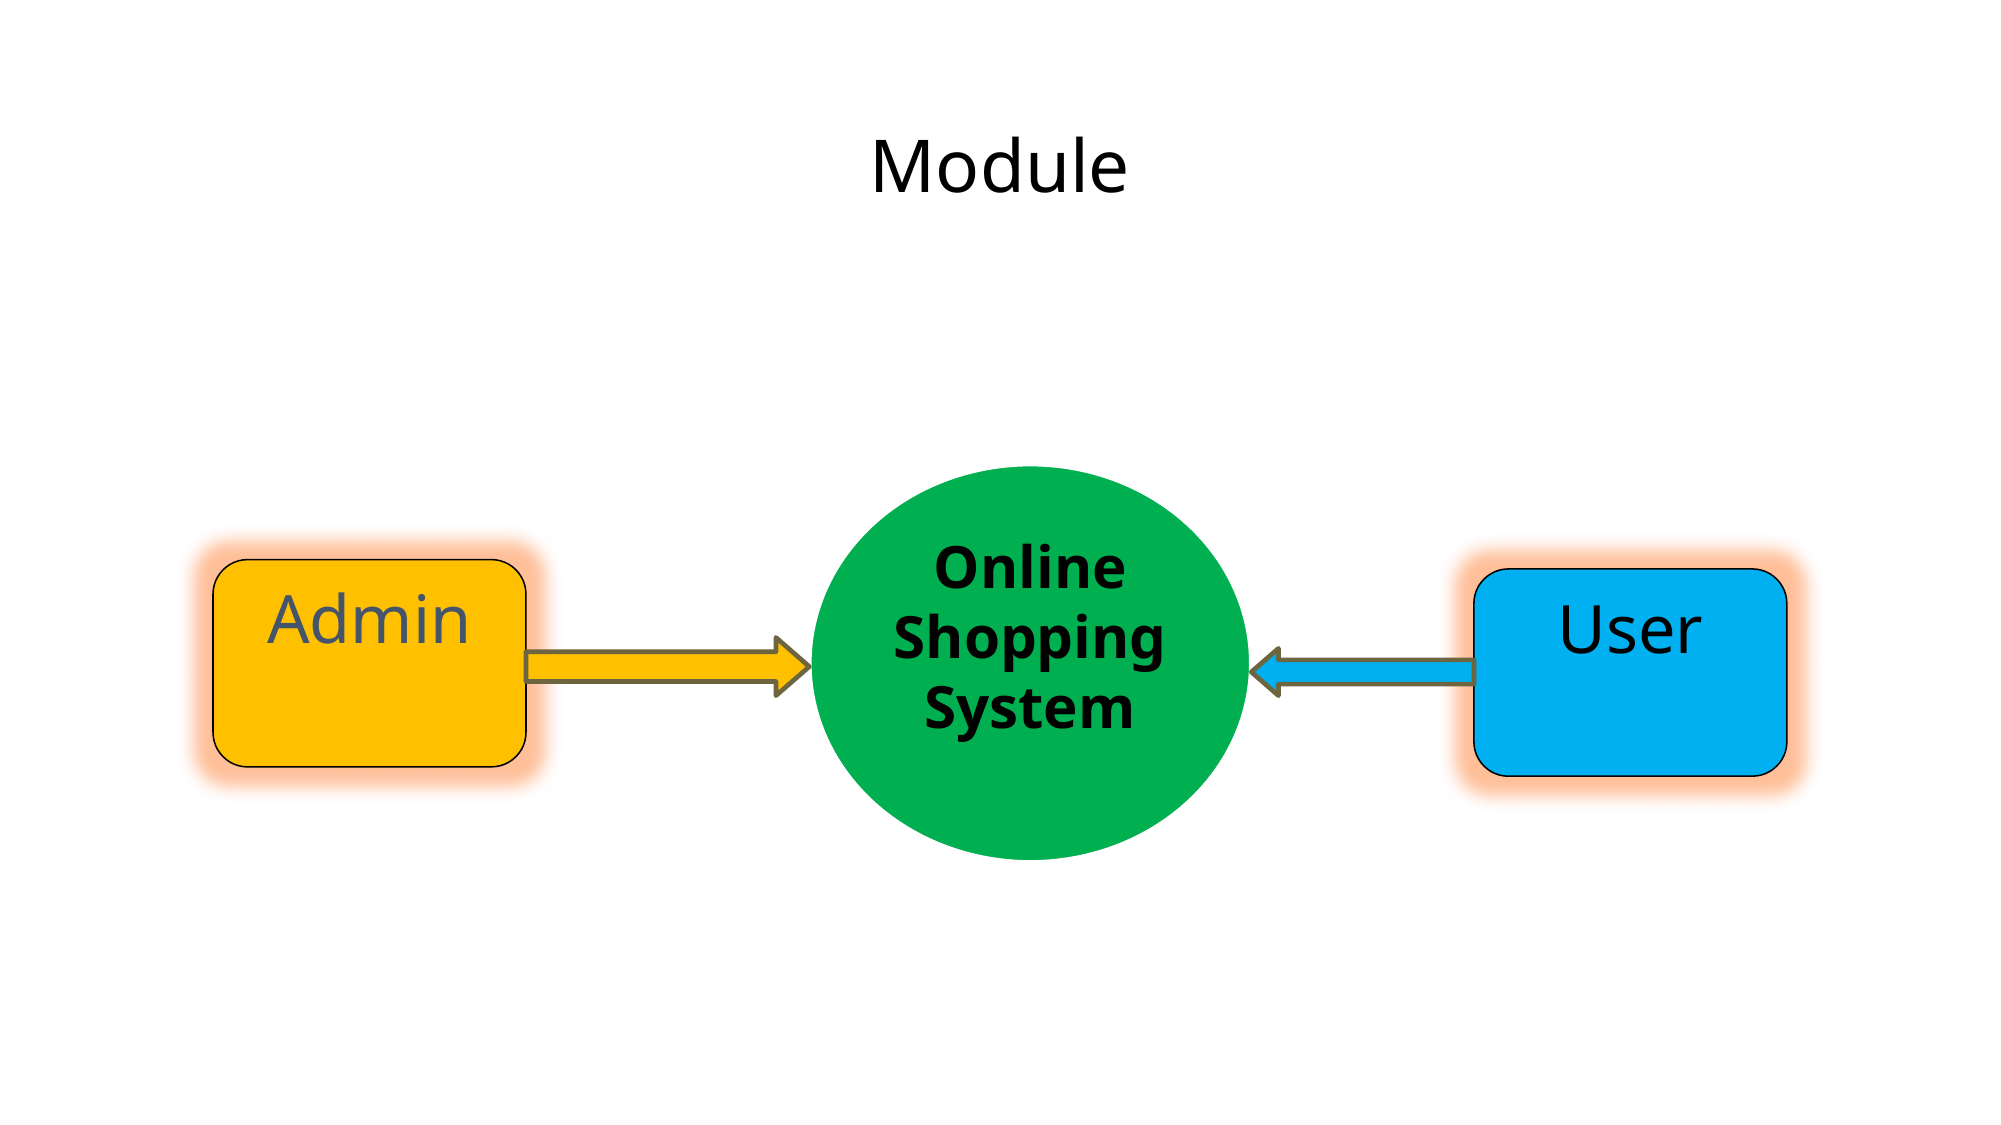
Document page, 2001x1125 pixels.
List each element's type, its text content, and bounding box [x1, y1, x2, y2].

text_box [1251, 648, 1474, 696]
text_box [526, 637, 810, 696]
text_box User [1473, 568, 1787, 777]
text_box Admin [213, 559, 527, 767]
title Module [137, 59, 1863, 278]
text_box Online Shopping System [809, 464, 1252, 863]
list [137, 299, 1863, 1014]
